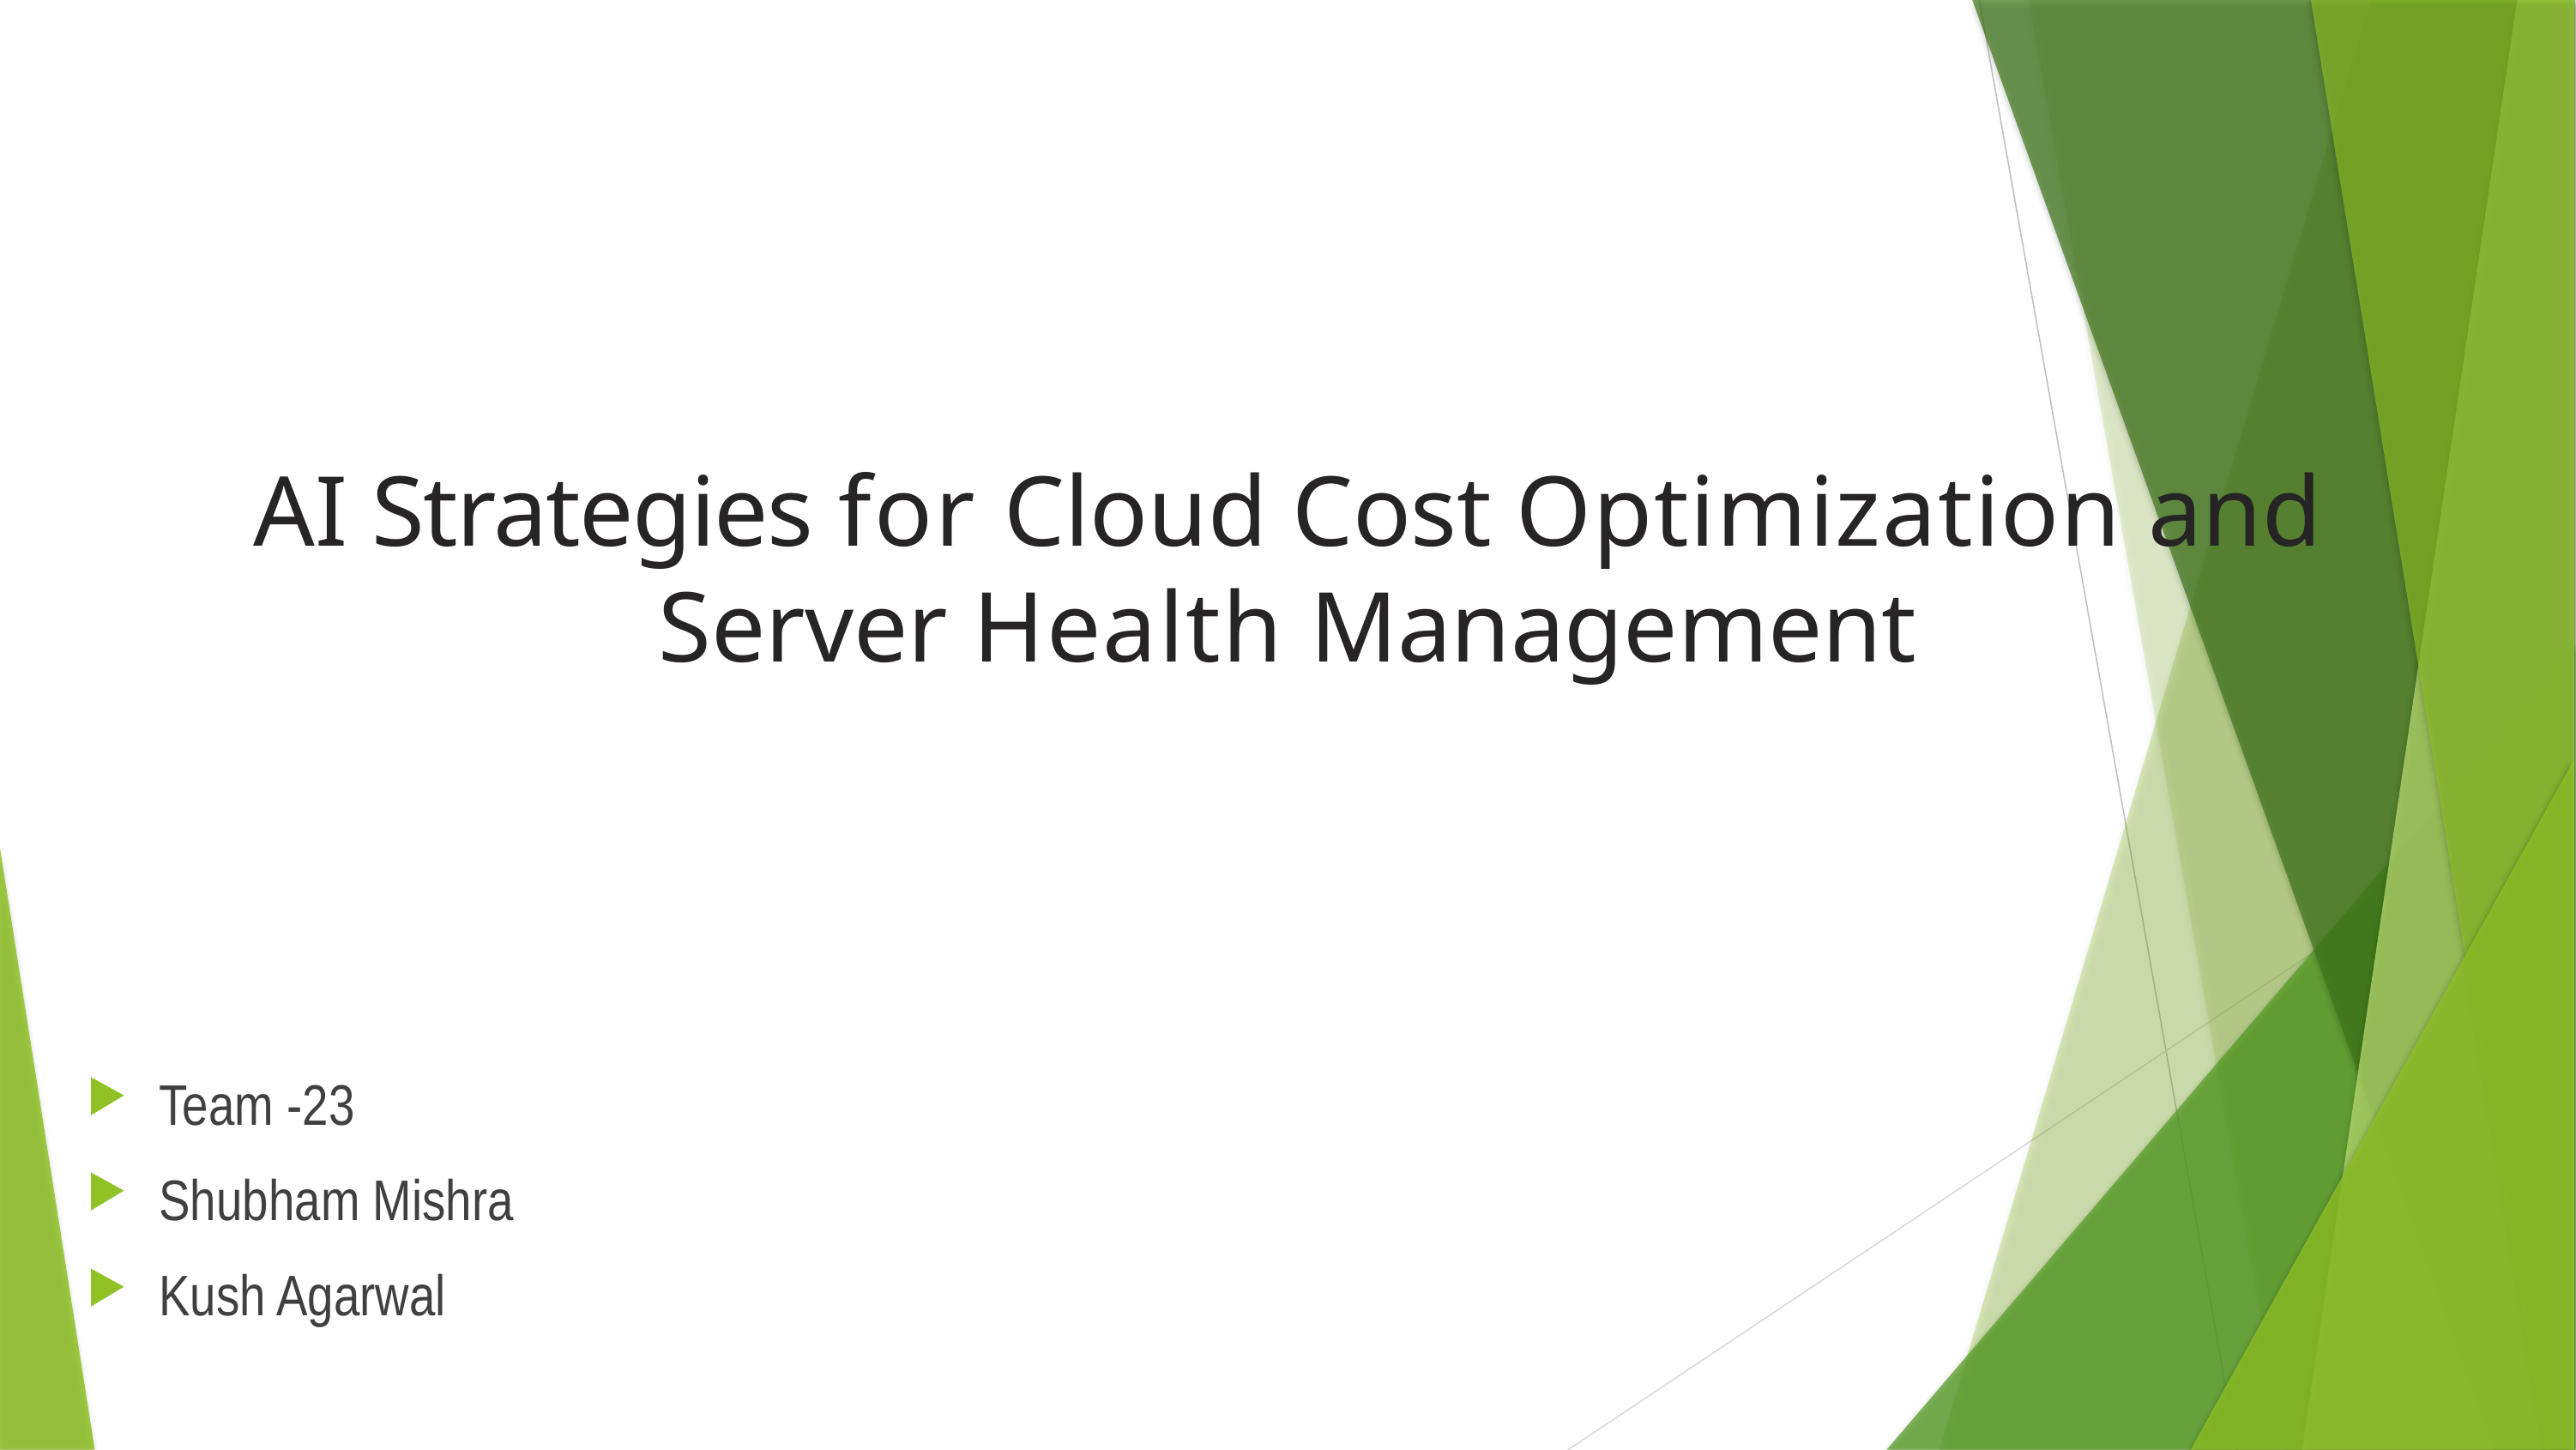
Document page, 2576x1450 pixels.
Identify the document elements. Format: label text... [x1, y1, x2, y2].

title AI Strategies for Cloud Cost Optimization and Server Health Management [193, 449, 2382, 684]
subtitle Team -23 Shubham Mishra Kush Agarwal [87, 1067, 1890, 1277]
